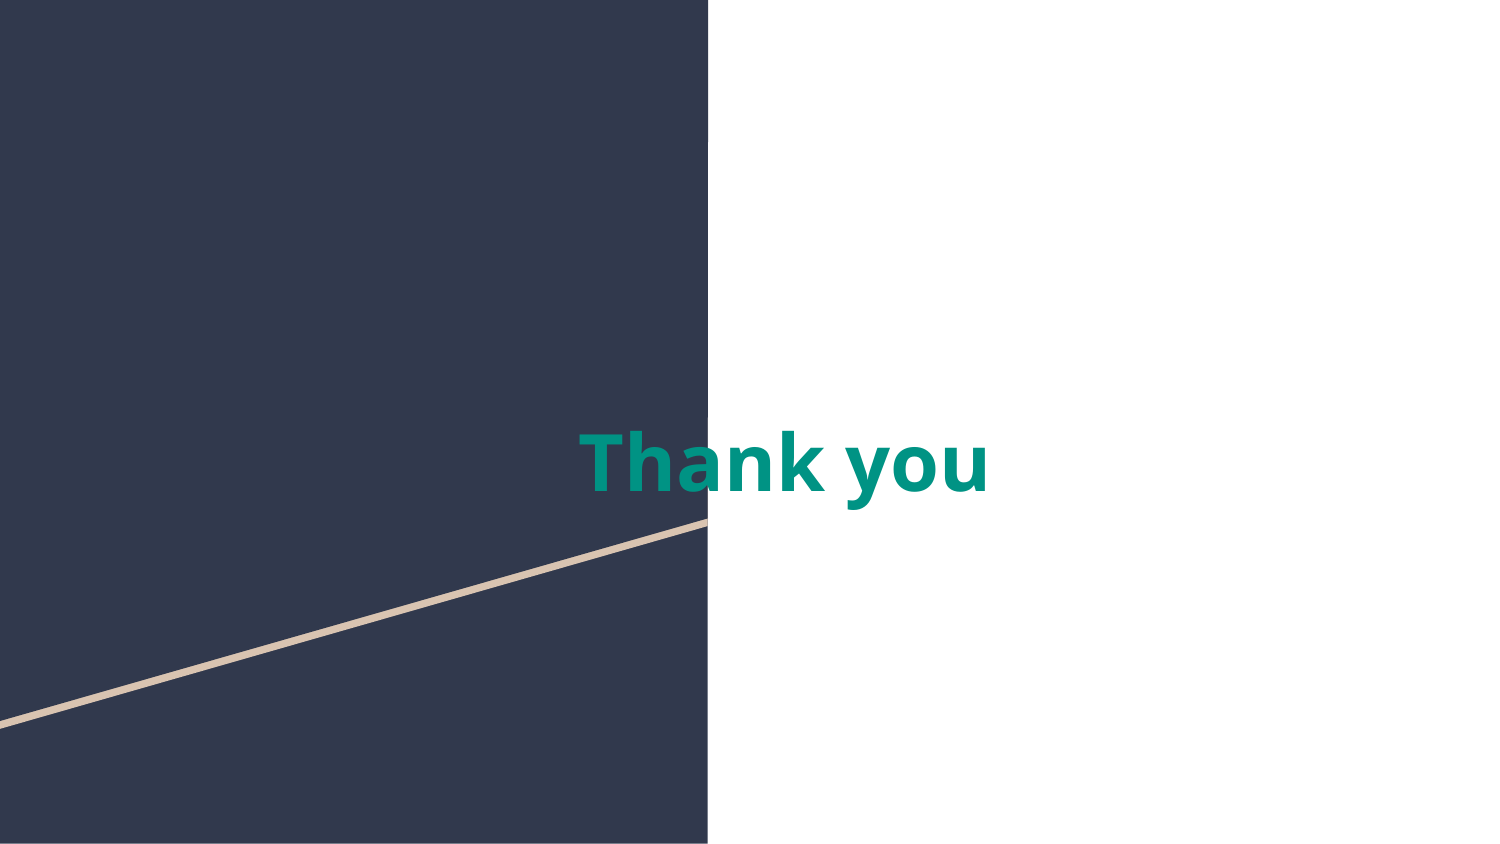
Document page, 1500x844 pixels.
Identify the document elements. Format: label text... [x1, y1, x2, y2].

list Thank you [51, 114, 1449, 675]
